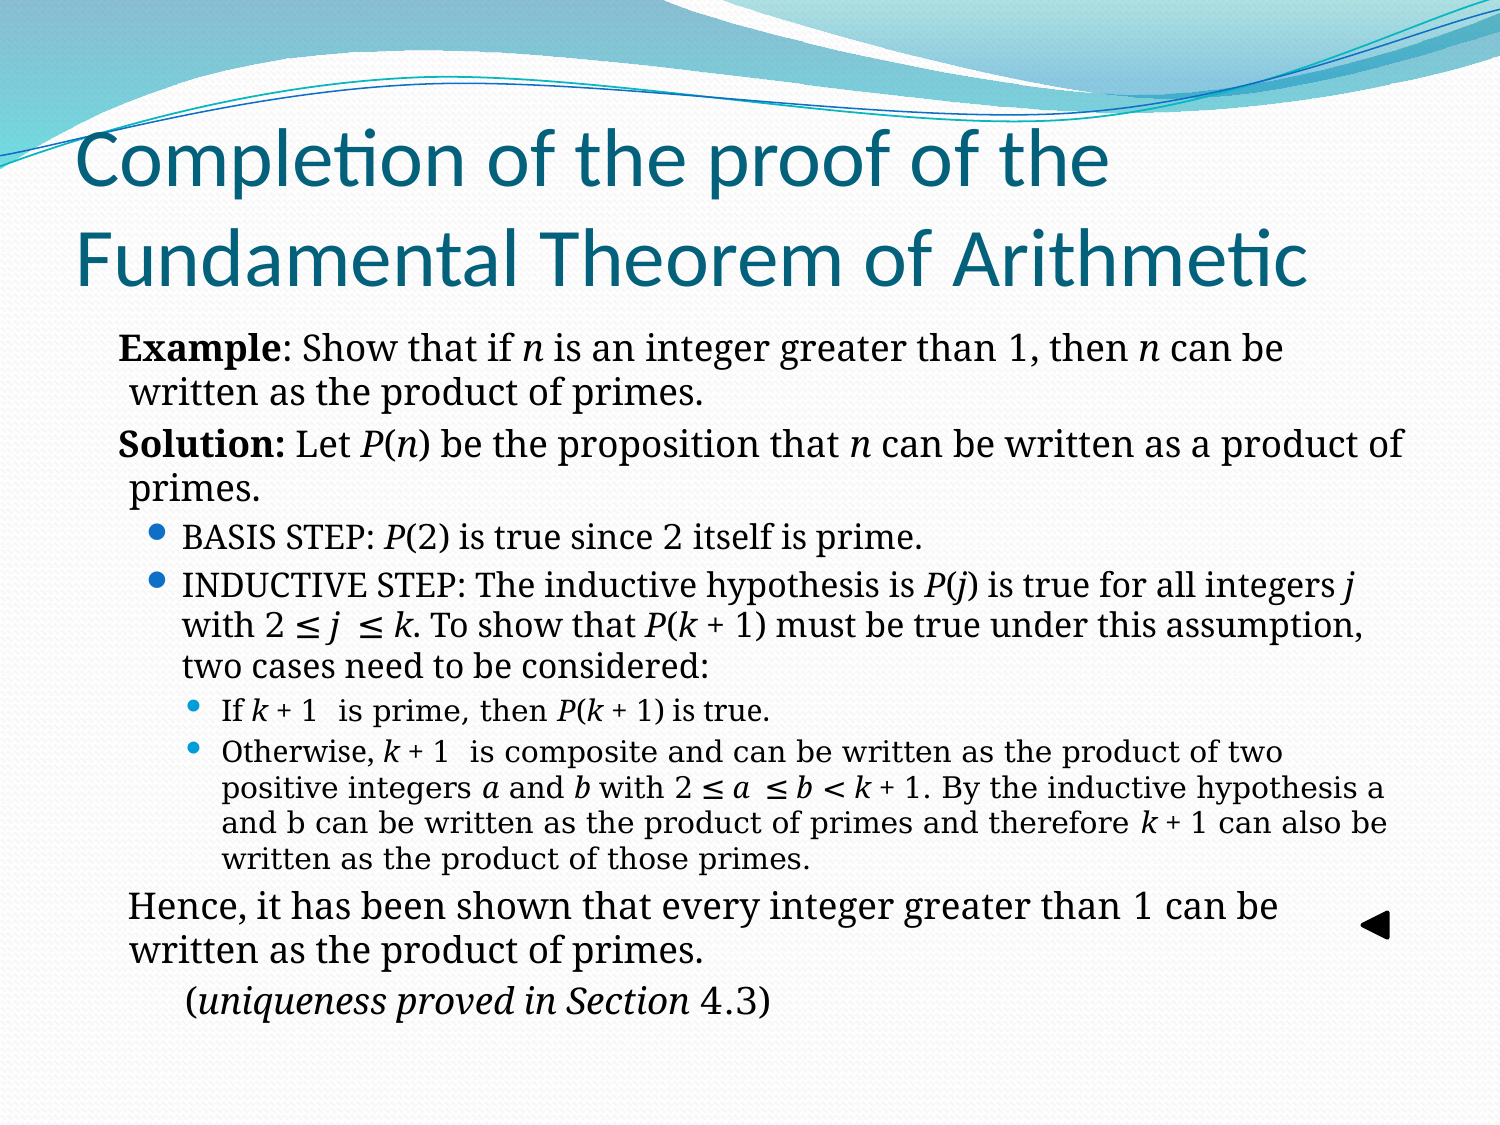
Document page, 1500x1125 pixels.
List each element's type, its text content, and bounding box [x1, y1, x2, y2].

text_box [1360, 910, 1390, 940]
list Example: Show that if n is an integer greater than 1, then n can be written as the product of primes. Solution: Let P(n) be the proposition that n can be written as a product of primes. BASIS STEP: P(2) is true since 2 itself is prime. INDUCTIVE STEP: The inductive hypothesis is P(j) is true for all integers j with 2 ≤ j ≤ k. To show that P(k + 1) must be true under this assumption, two cases need to be considered: If k + 1 is prime, then P(k + 1) is true. Otherwise, k + 1 is composite and can be written as the product of two positive integers a and b with 2 ≤ a ≤ b < k + 1. By the inductive hypothesis a and b can be written as the product of primes and therefore k + 1 can also be written as the product of those primes. Hence, it has been shown that every integer greater than 1 can be written as the product of primes. (uniqueness proved in Section 4.3) [75, 317, 1425, 1038]
title Completion of the proof of the Fundamental Theorem of Arithmetic [75, 115, 1425, 303]
